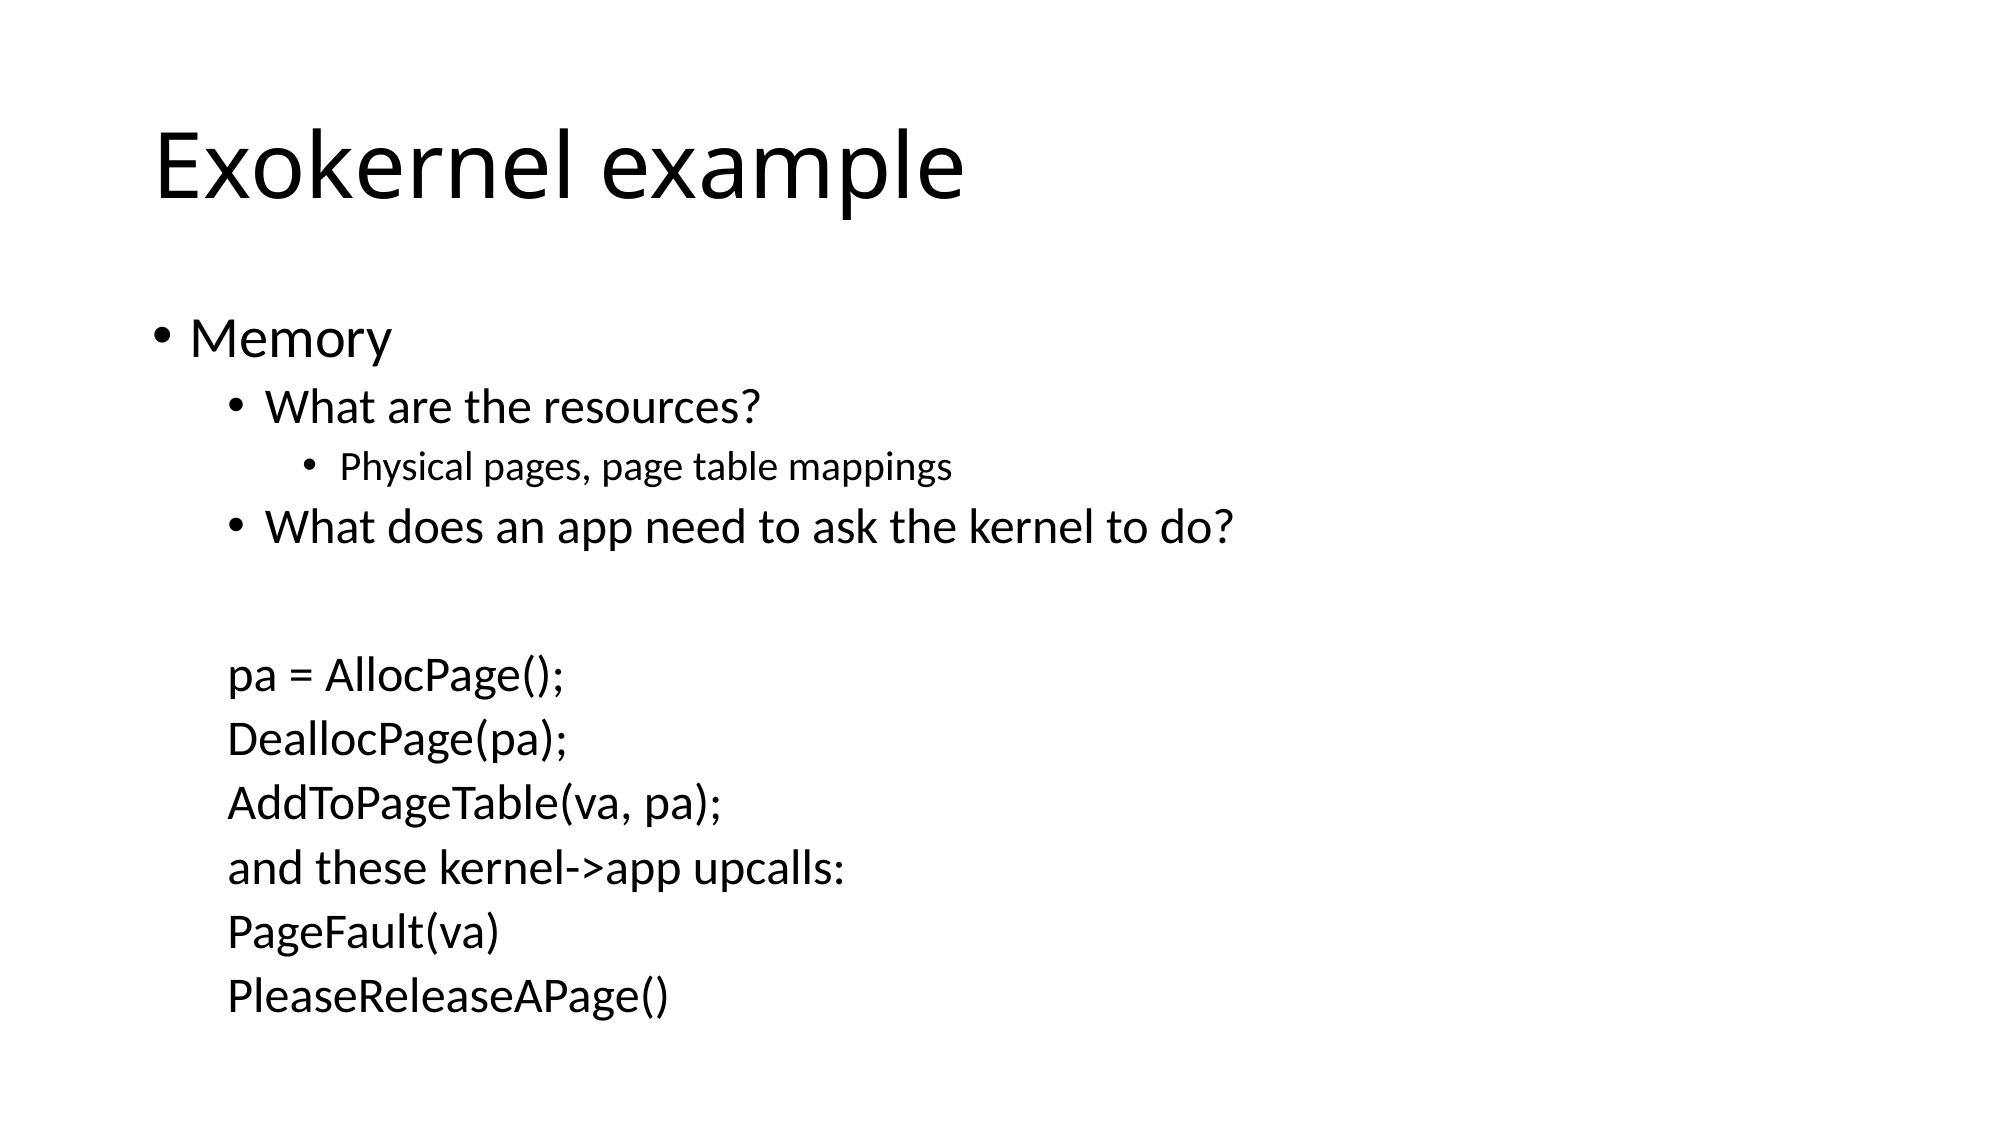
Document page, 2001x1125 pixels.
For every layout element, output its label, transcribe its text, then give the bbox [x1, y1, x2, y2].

title Exokernel example [137, 59, 1863, 278]
list Memory What are the resources? Physical pages, page table mappings What does an app need to ask the kernel to do? pa = AllocPage(); DeallocPage(pa); AddToPageTable(va, pa); and these kernel->app upcalls: PageFault(va) PleaseReleaseAPage() [137, 299, 1863, 1014]
